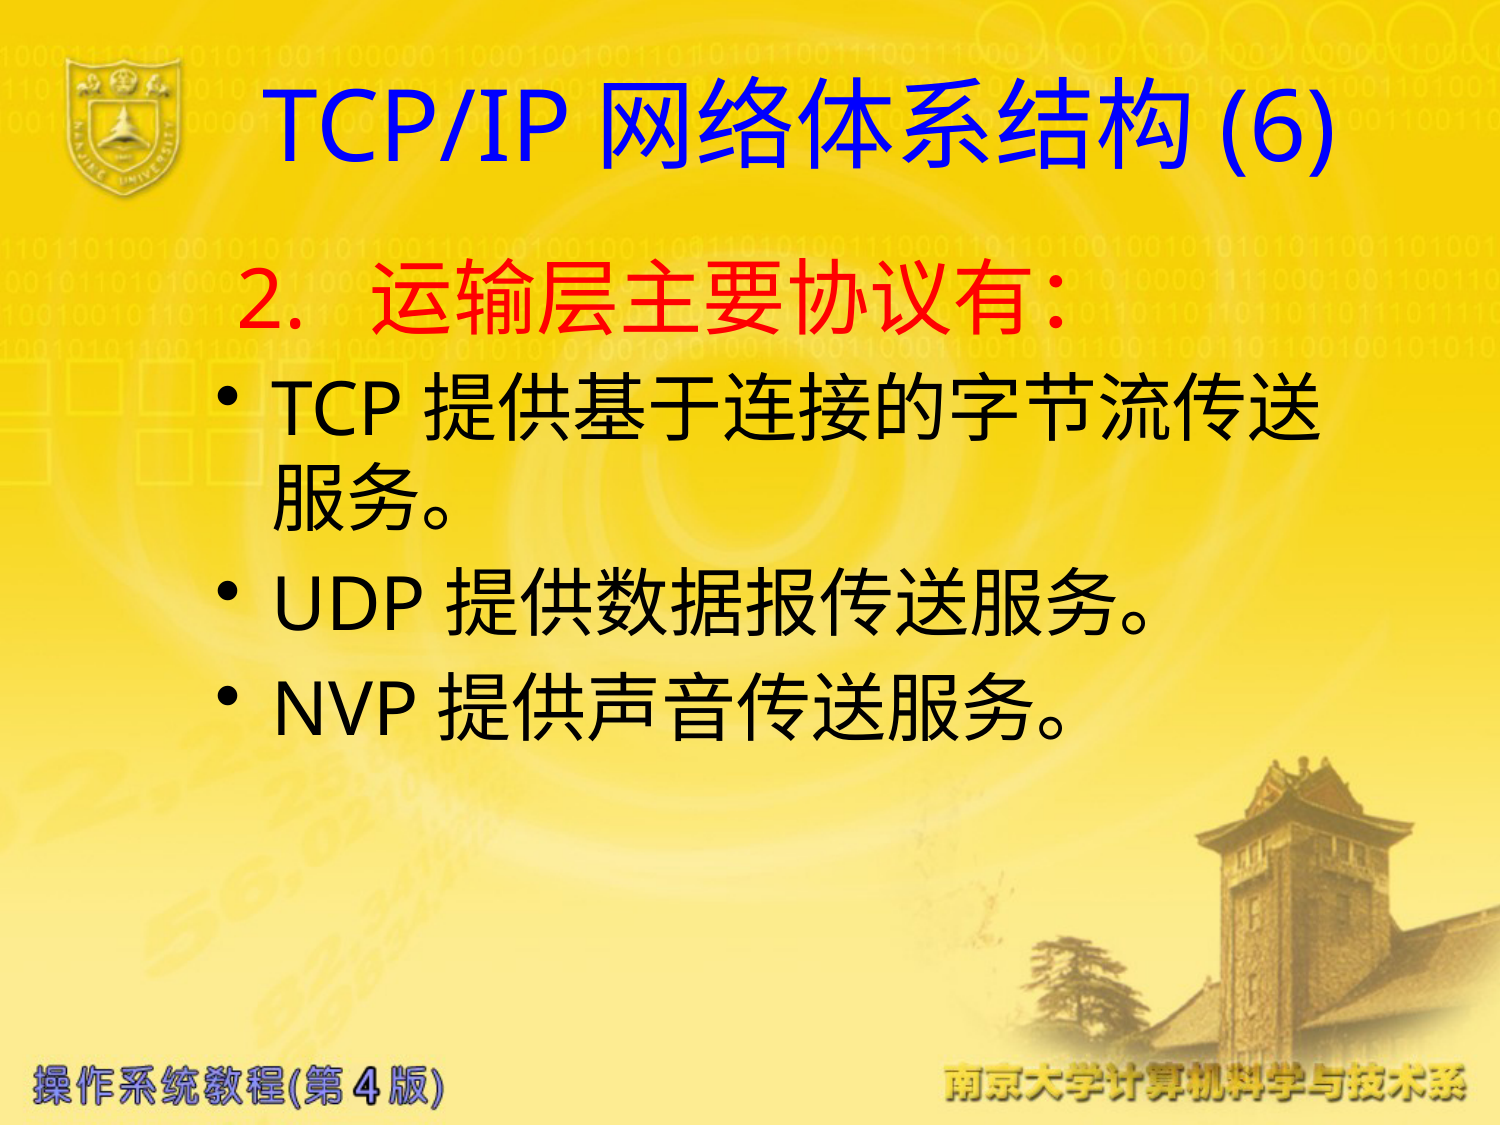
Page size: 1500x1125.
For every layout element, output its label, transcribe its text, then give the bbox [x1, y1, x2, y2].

list 2. 运输层主要协议有： TCP提供基于连接的字节流传送服务。 UDP提供数据报传送服务。 NVP提供声音传送服务。 [200, 237, 1388, 1025]
picture [0, 0, 1500, 1125]
title TCP/IP网络体系结构(6) [162, 87, 1438, 275]
